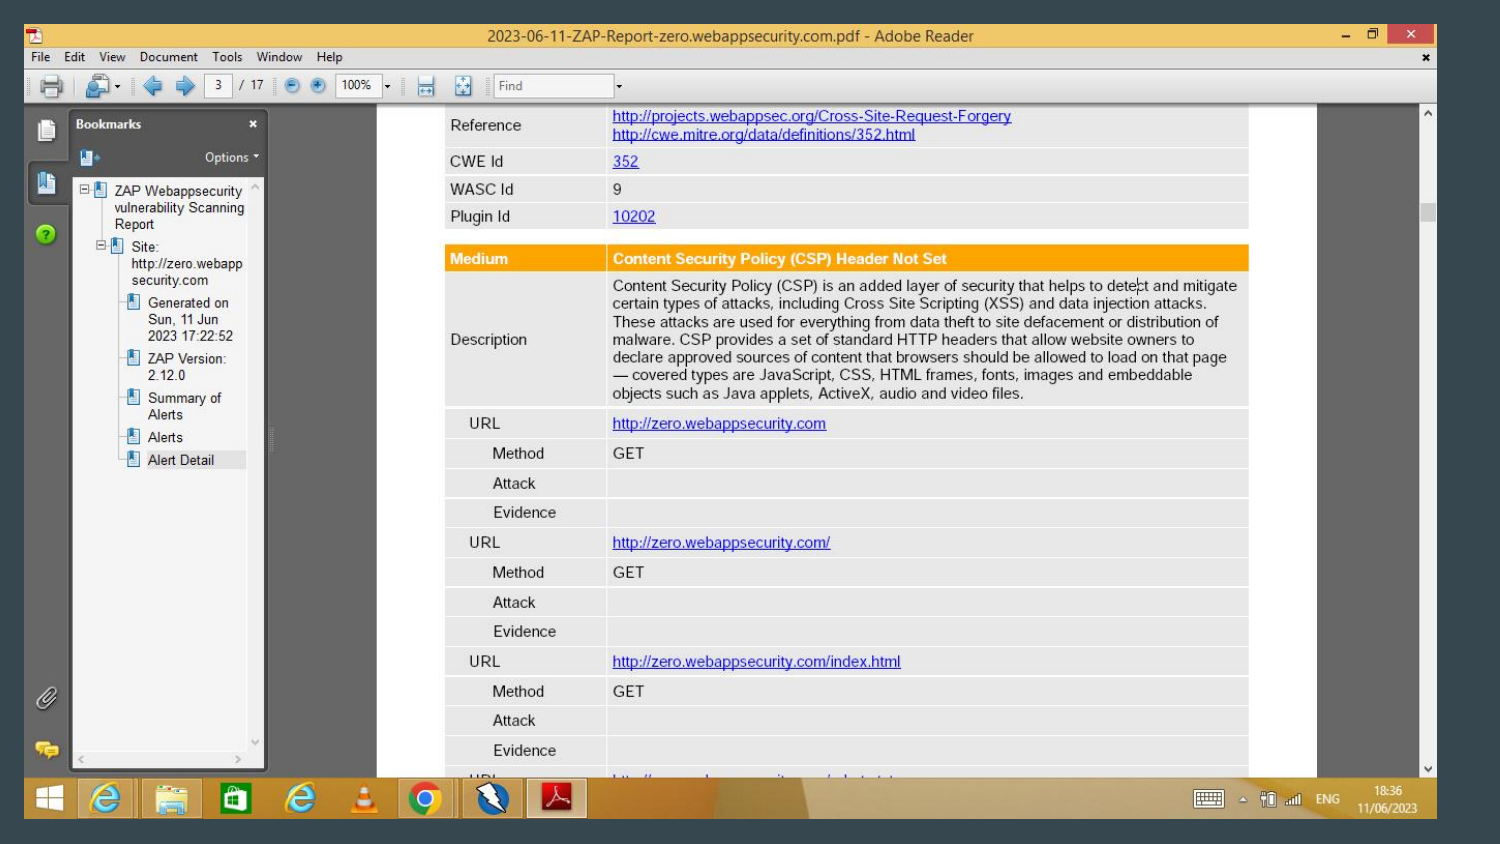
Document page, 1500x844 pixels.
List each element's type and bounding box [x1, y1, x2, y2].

picture [24, 24, 1437, 819]
